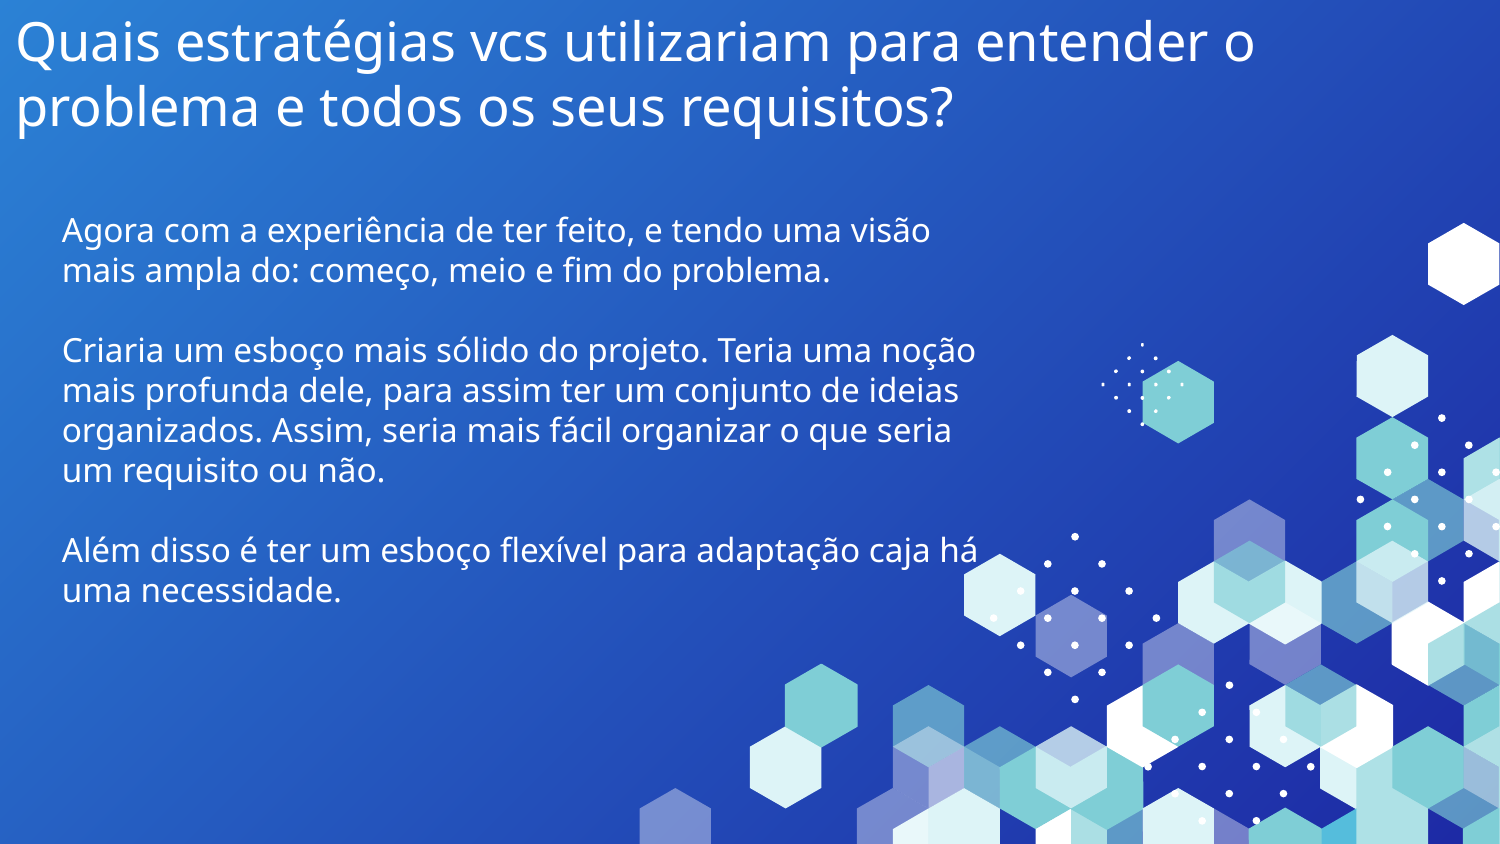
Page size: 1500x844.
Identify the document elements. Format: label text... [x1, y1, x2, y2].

title Quais estratégias vcs utilizariam para entender o problema e todos os seus requisitos? [0, 0, 1500, 146]
subtitle Agora com a experiência de ter feito, e tendo uma visão mais ampla do: começo, meio e fim do problema. Criaria um esboço mais sólido do projeto. Teria uma noção mais profunda dele, para assim ter um conjunto de ideias organizados. Assim, seria mais fácil organizar o que seria um requisito ou não. Além disso é ter um esboço flexível para adaptação caja há uma necessidade. [46, 194, 1008, 650]
